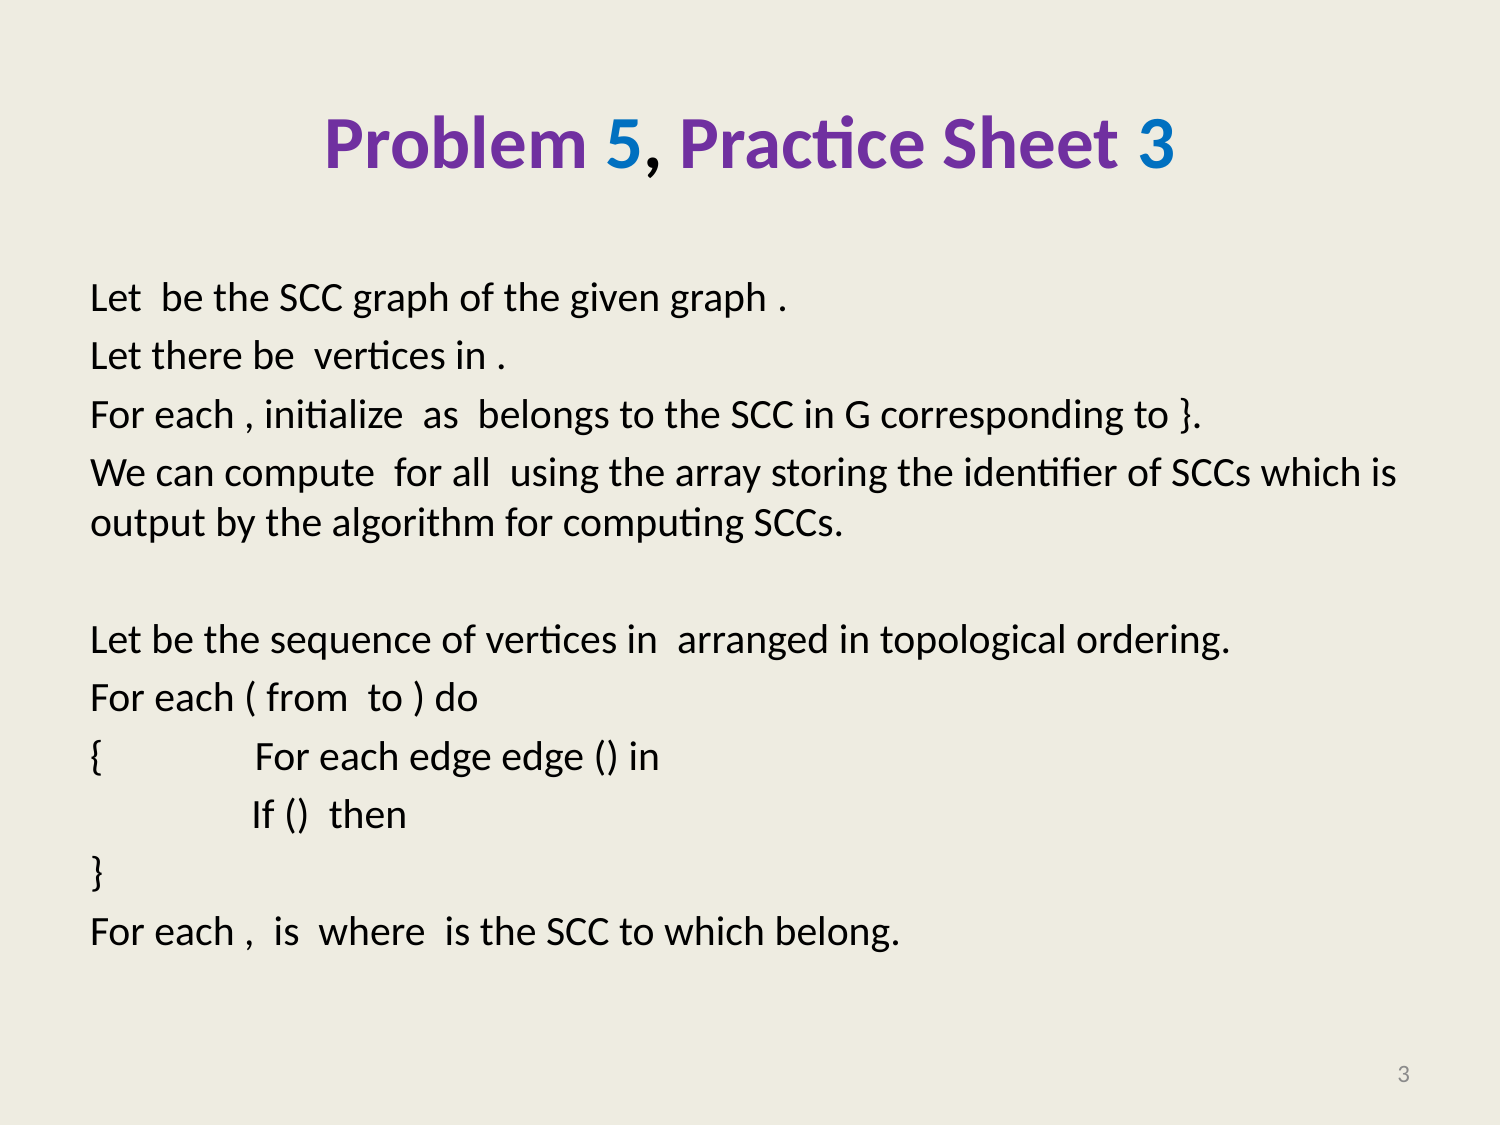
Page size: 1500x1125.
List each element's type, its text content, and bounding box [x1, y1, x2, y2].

title Problem 5, Practice Sheet 3 [75, 45, 1425, 233]
slide_number 3 [1074, 1042, 1425, 1103]
